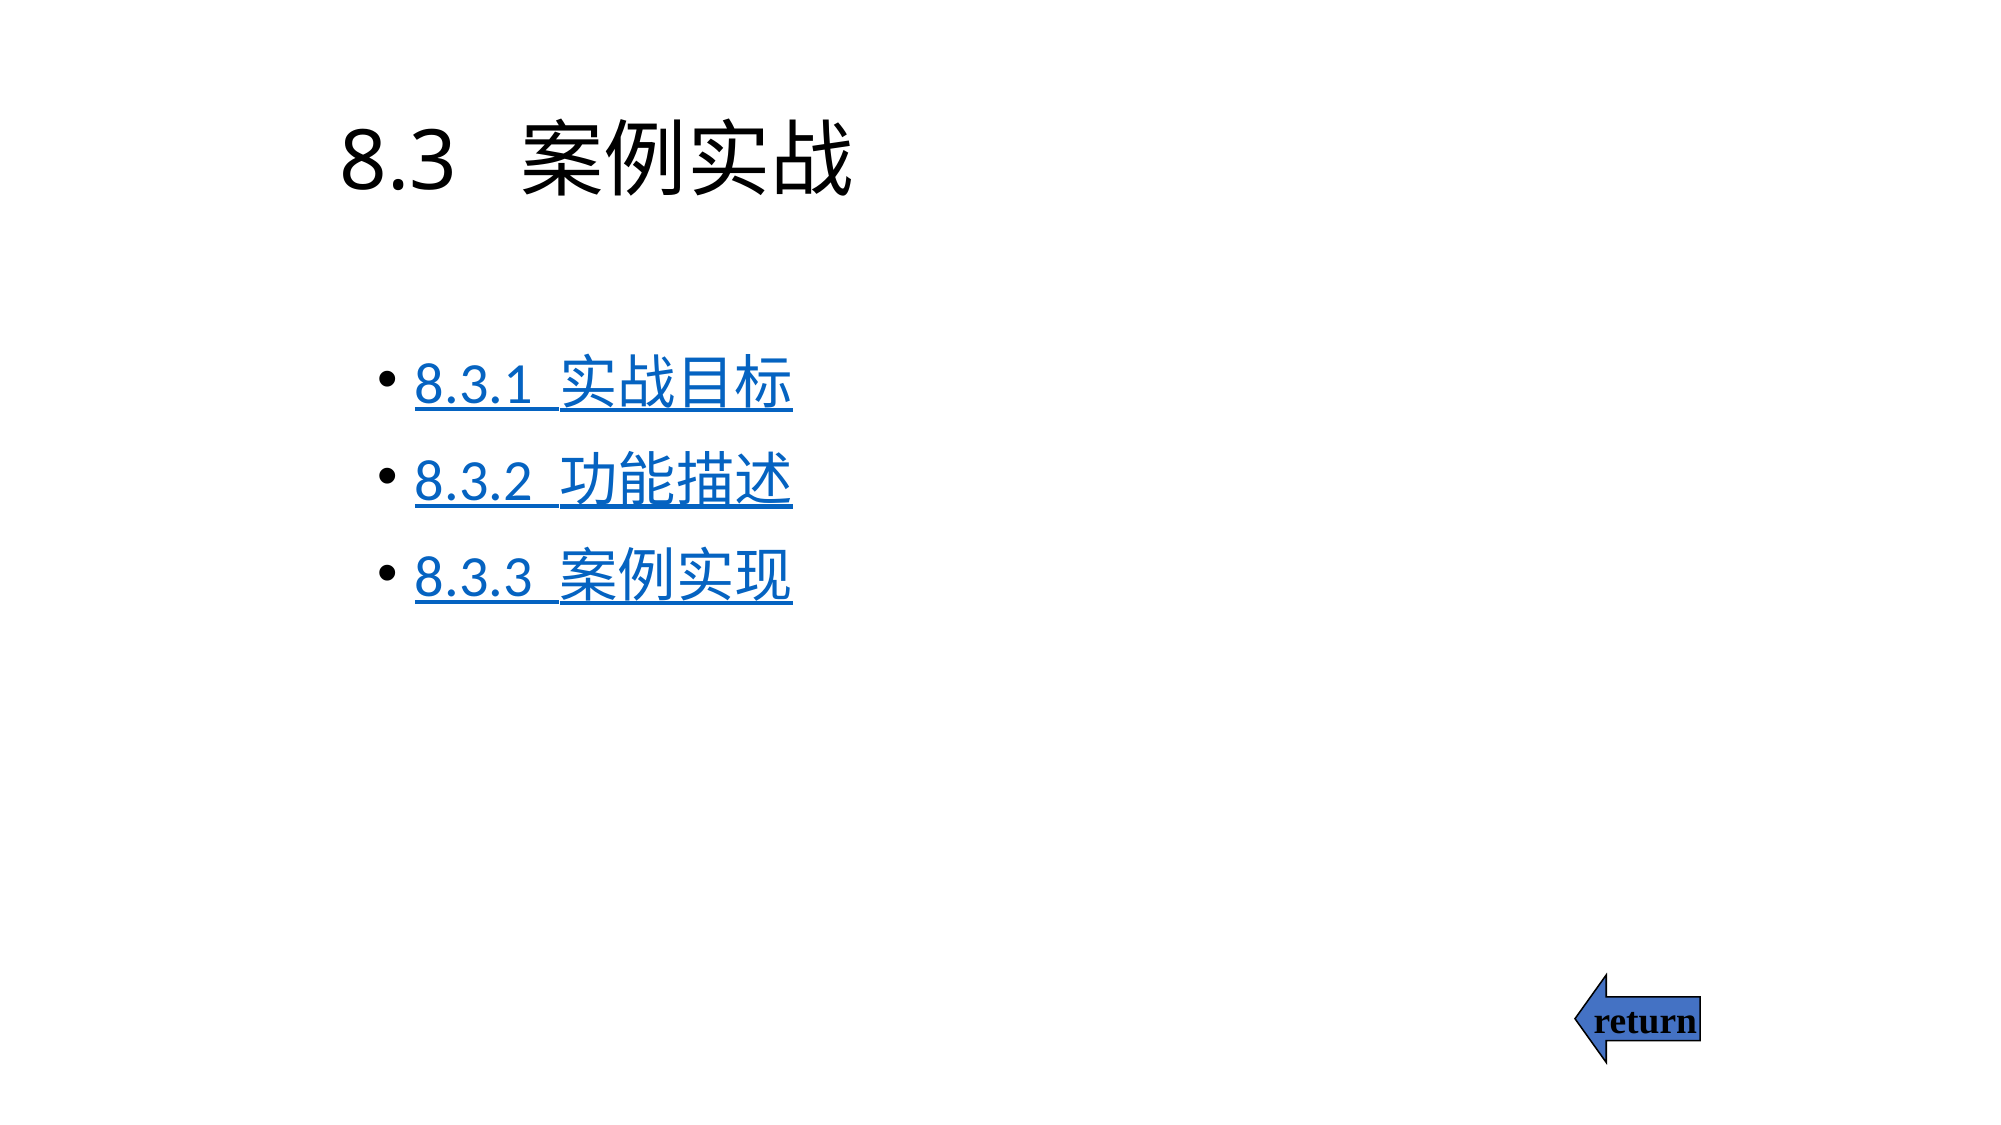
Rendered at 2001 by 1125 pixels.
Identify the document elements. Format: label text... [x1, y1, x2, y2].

text_box return [1575, 974, 1701, 1063]
list 8.3.1 实战目标 8.3.2 功能描述 8.3.3 案例实现 [362, 337, 1588, 900]
title 8.3 案例实战 [324, 87, 1675, 238]
